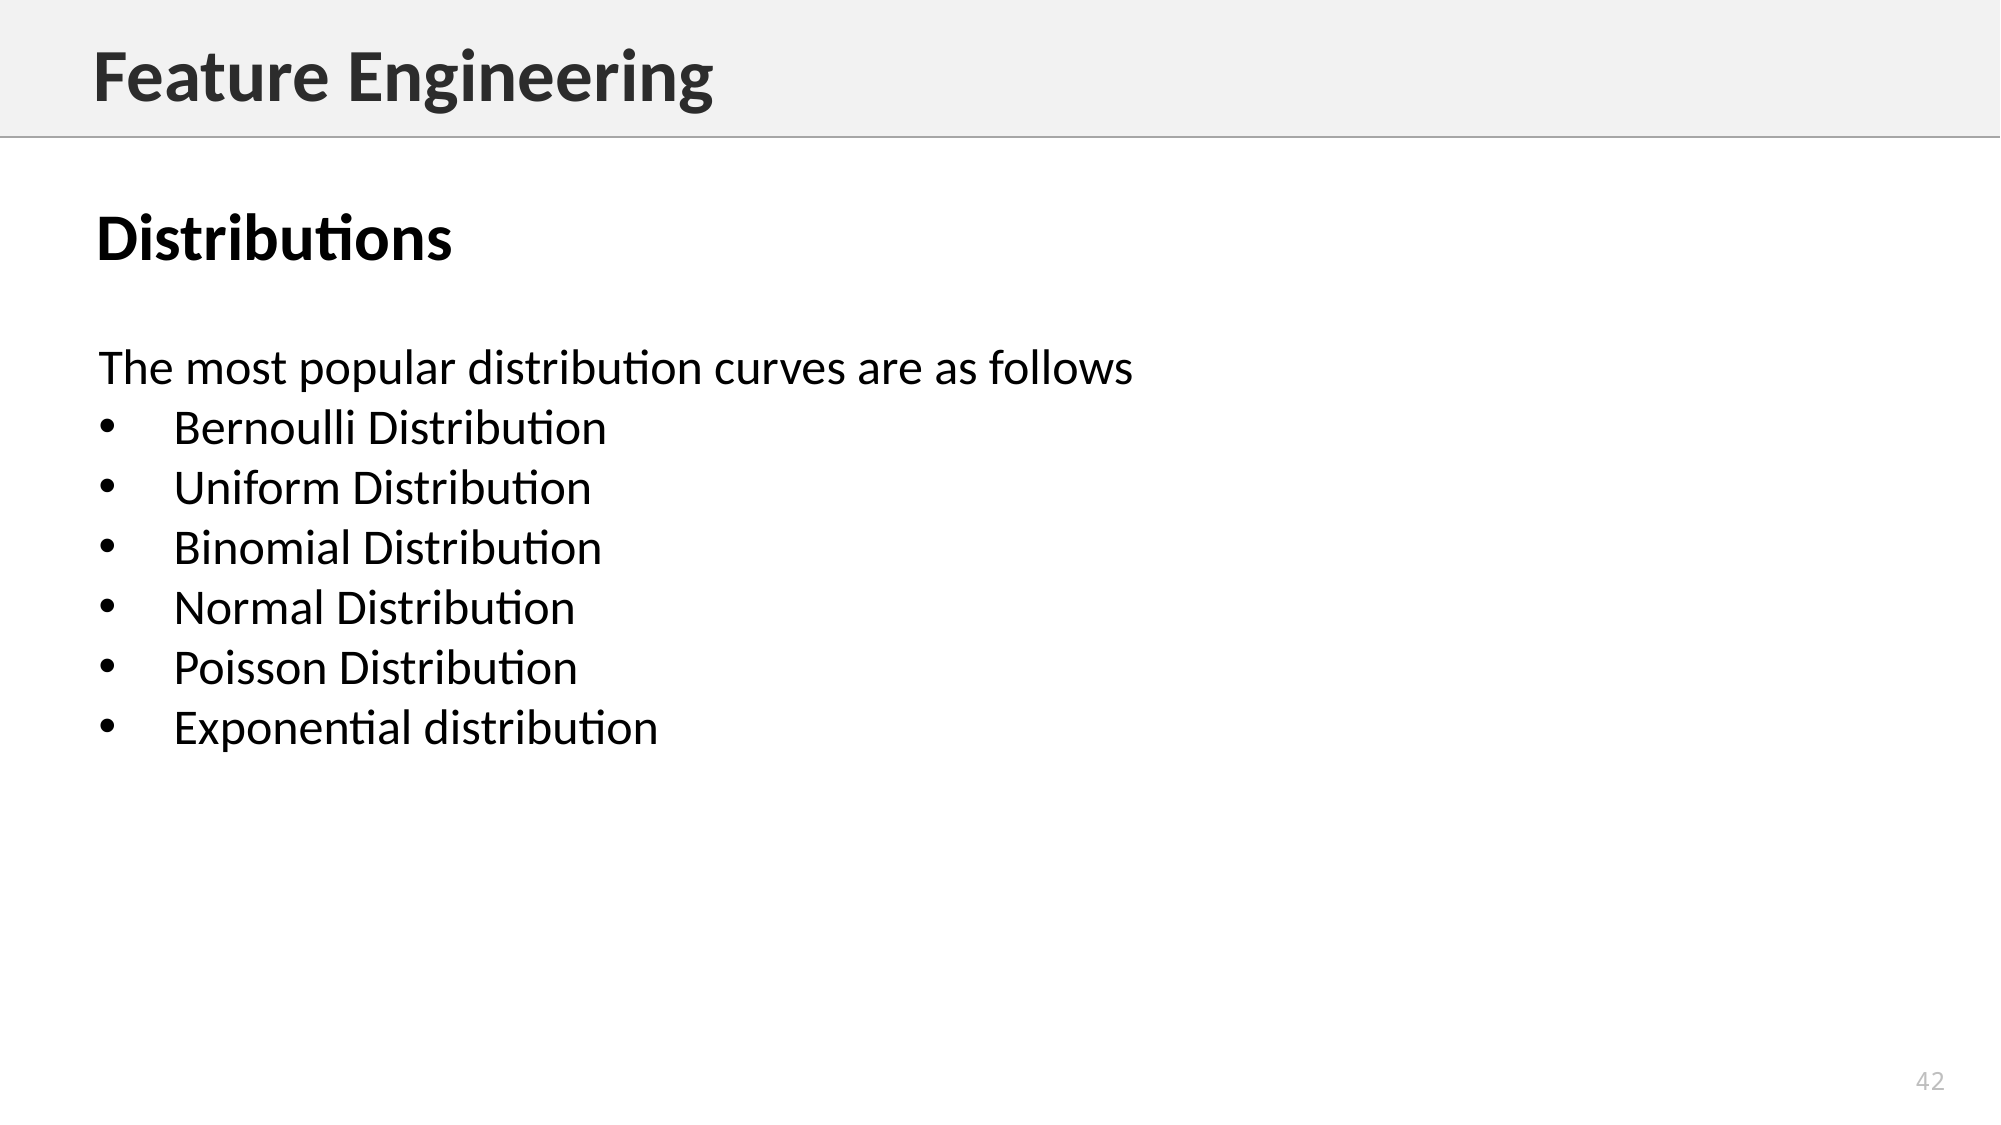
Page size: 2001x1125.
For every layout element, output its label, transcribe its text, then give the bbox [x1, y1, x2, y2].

text_box Feature Engineering [78, 19, 1863, 124]
text_box Distributions [81, 186, 1378, 281]
text_box The most popular distribution curves are as follows Bernoulli Distribution Uniform Distribution Binomial Distribution Normal Distribution Poisson Distribution Exponential distribution [83, 327, 1709, 763]
